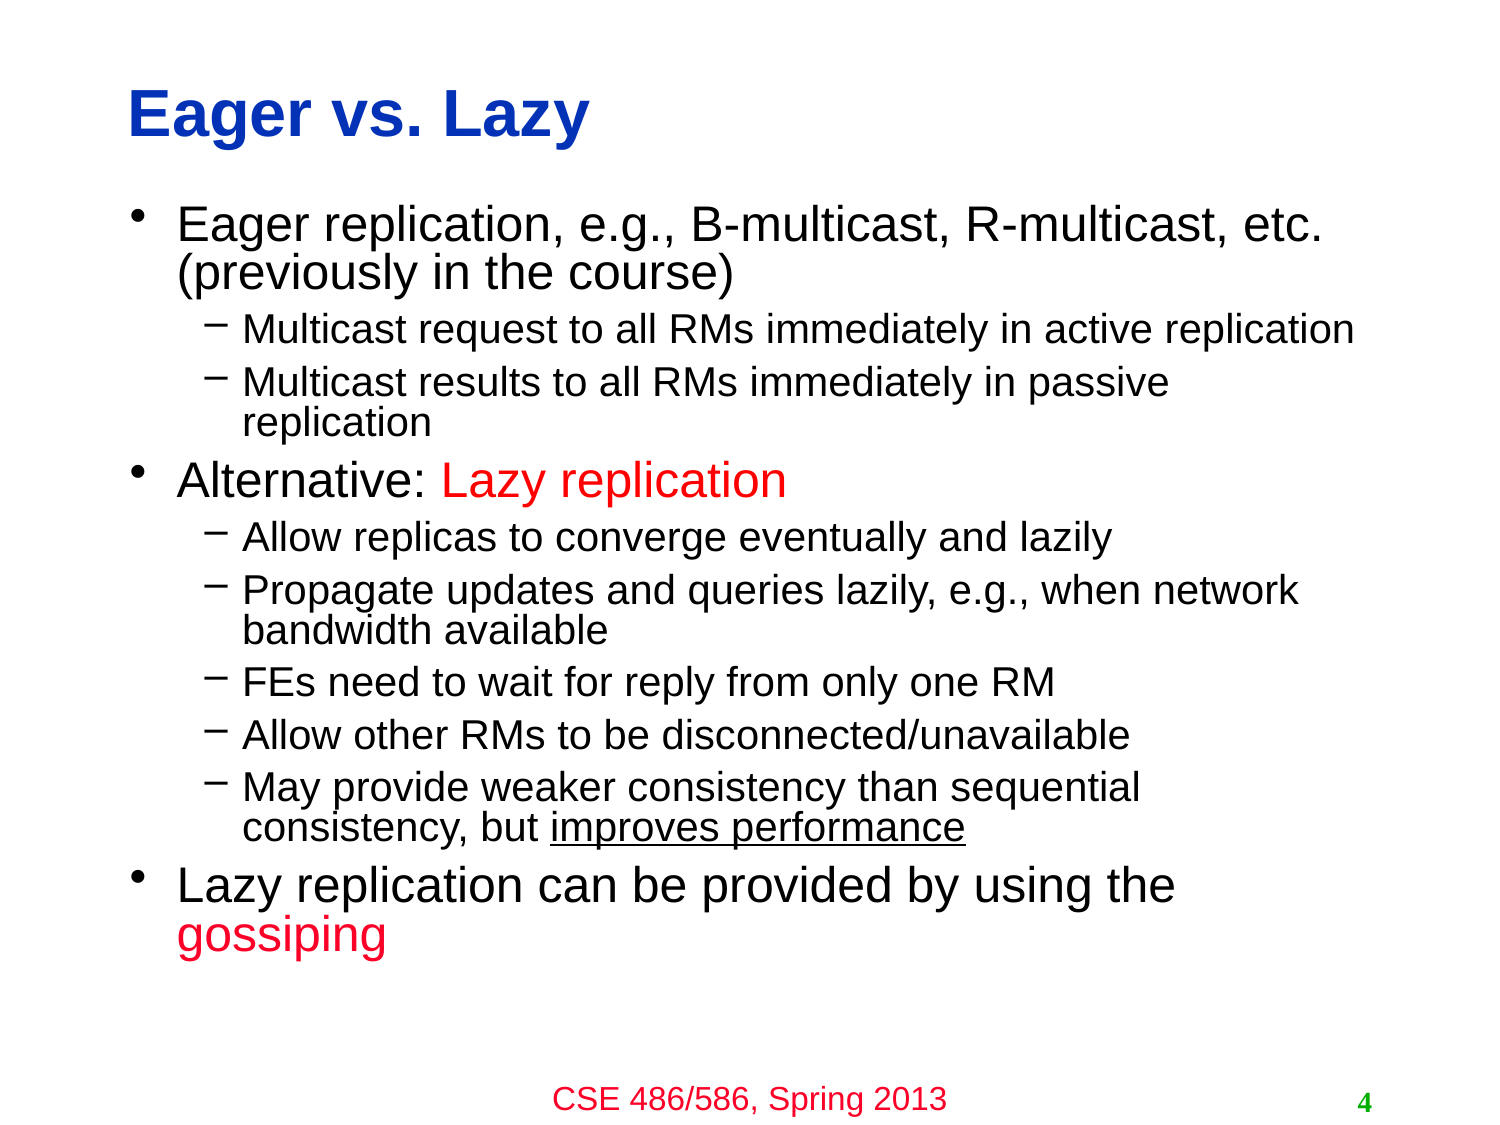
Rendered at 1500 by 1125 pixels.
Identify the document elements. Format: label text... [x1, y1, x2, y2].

title Eager vs. Lazy [112, 53, 1310, 176]
slide_number 4 [1074, 1076, 1388, 1125]
list Eager replication, e.g., B-multicast, R-multicast, etc. (previously in the course) Multicast request to all RMs immediately in active replication Multicast results to all RMs immediately in passive replication Alternative: Lazy replication Allow replicas to converge eventually and lazily Propagate updates and queries lazily, e.g., when network bandwidth available FEs need to wait for reply from only one RM Allow other RMs to be disconnected/unavailable May provide weaker consistency than sequential consistency, but improves performance Lazy replication can be provided by using the gossiping [114, 195, 1376, 1005]
